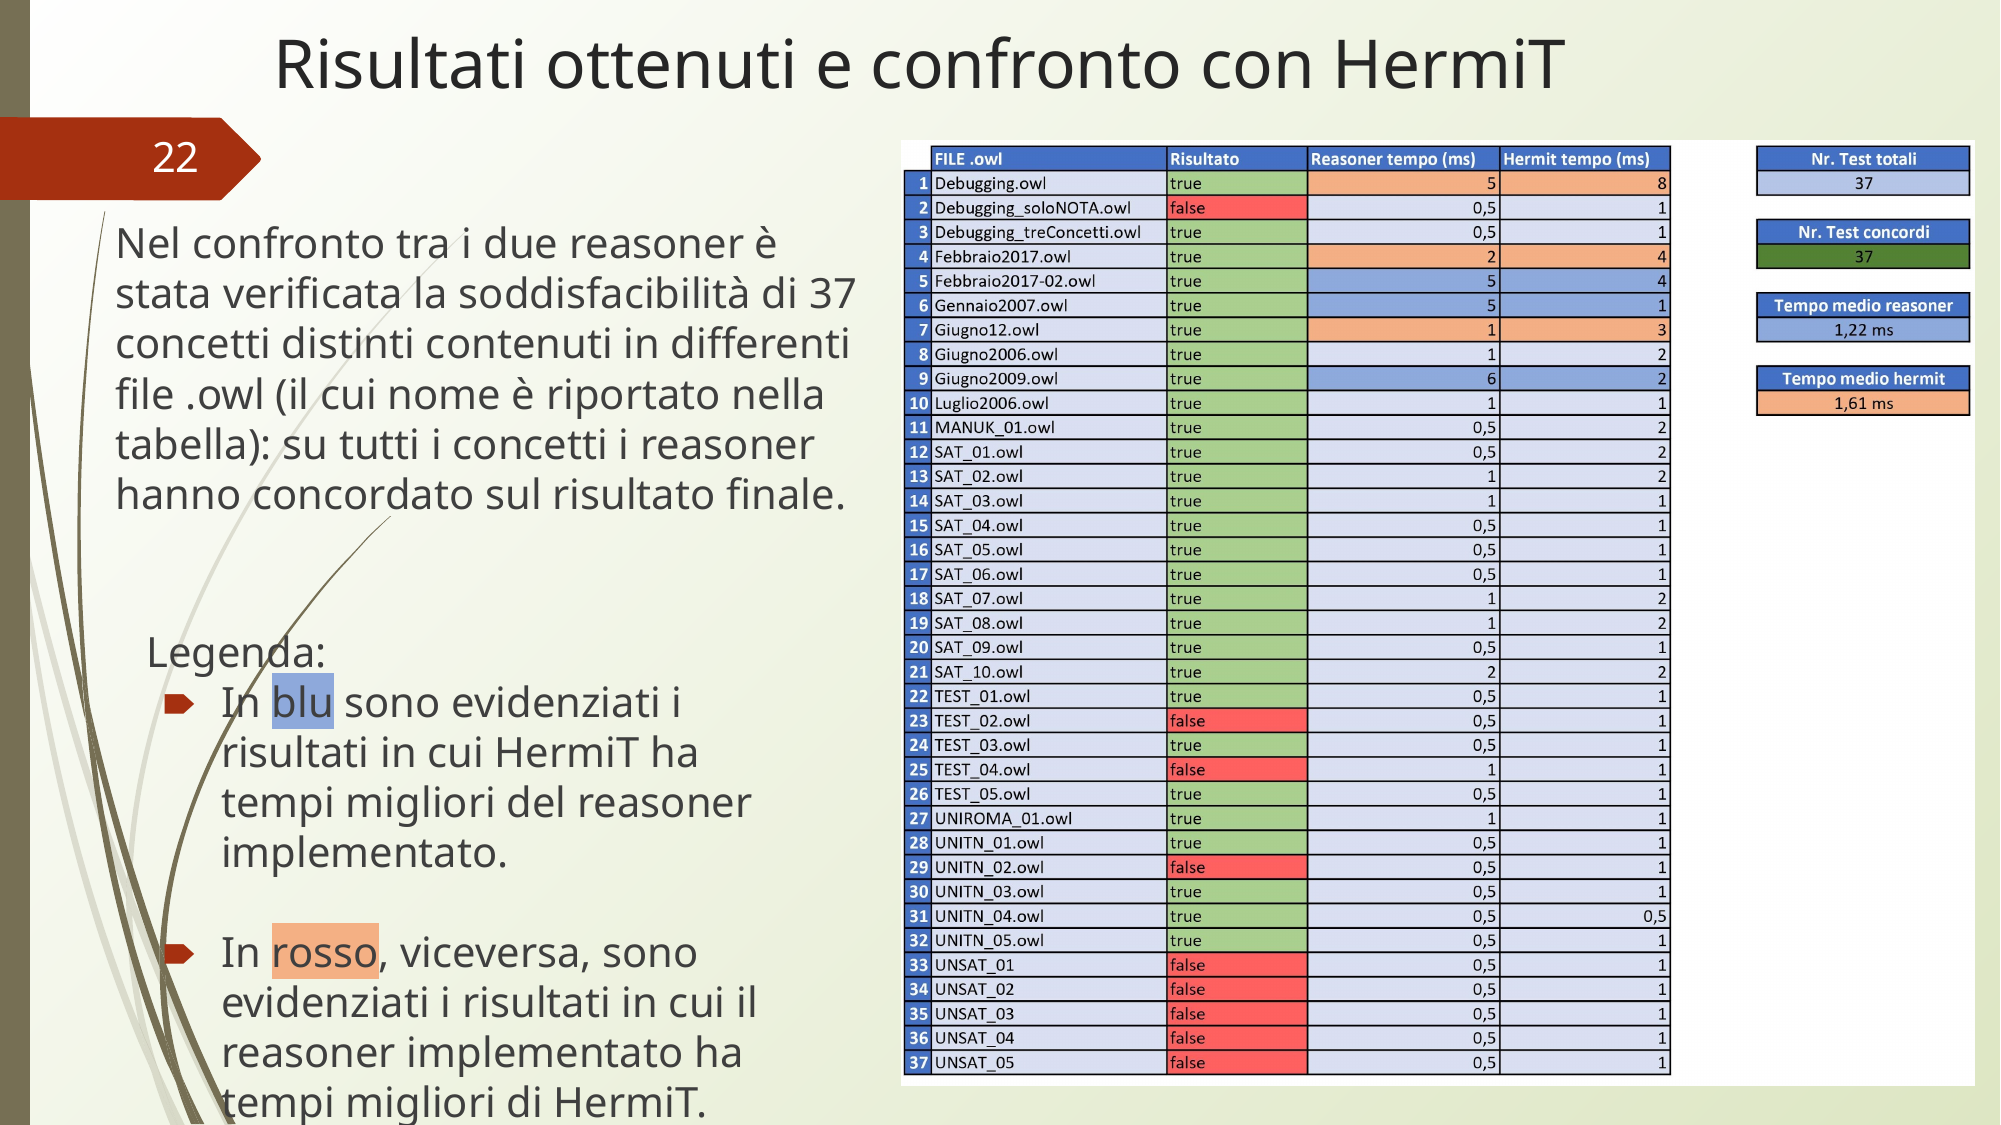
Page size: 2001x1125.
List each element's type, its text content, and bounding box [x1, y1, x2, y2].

title Risultati ottenuti e confronto con HermiT [258, 13, 1862, 116]
picture [900, 140, 1976, 1086]
list Legenda: In blu sono evidenziati i risultati in cui HermiT ha tempi migliori del reasoner implementato. In rosso, viceversa, sono evidenziati i risultati in cui il reasoner implementato ha tempi migliori di HermiT. [130, 617, 839, 1125]
slide_number ‹#› [87, 129, 216, 190]
list Nel confronto tra i due reasoner è stata verificata la soddisfacibilità di 37 concetti distinti contenuti in differenti file .owl (il cui nome è riportato nella tabella): su tutti i concetti i reasoner hanno concordato sul risultato finale. [100, 209, 877, 411]
